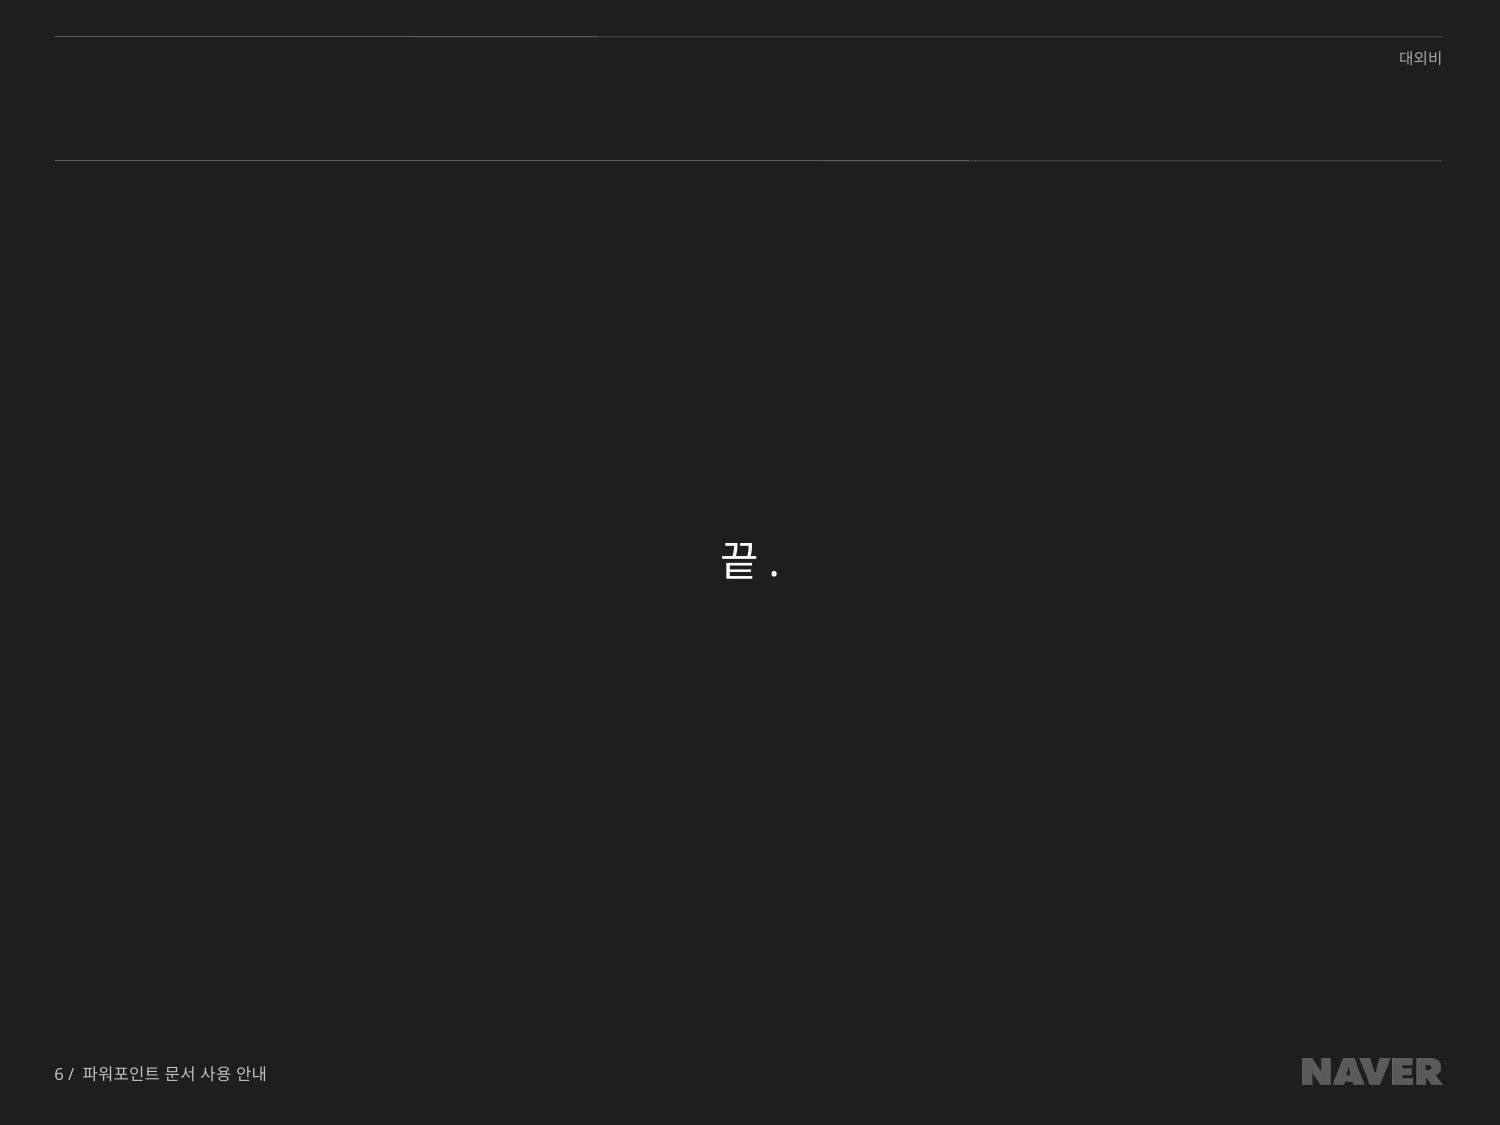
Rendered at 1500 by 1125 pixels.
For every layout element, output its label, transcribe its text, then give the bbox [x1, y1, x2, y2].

list 끝. [100, 202, 1400, 945]
picture [1302, 1058, 1443, 1085]
